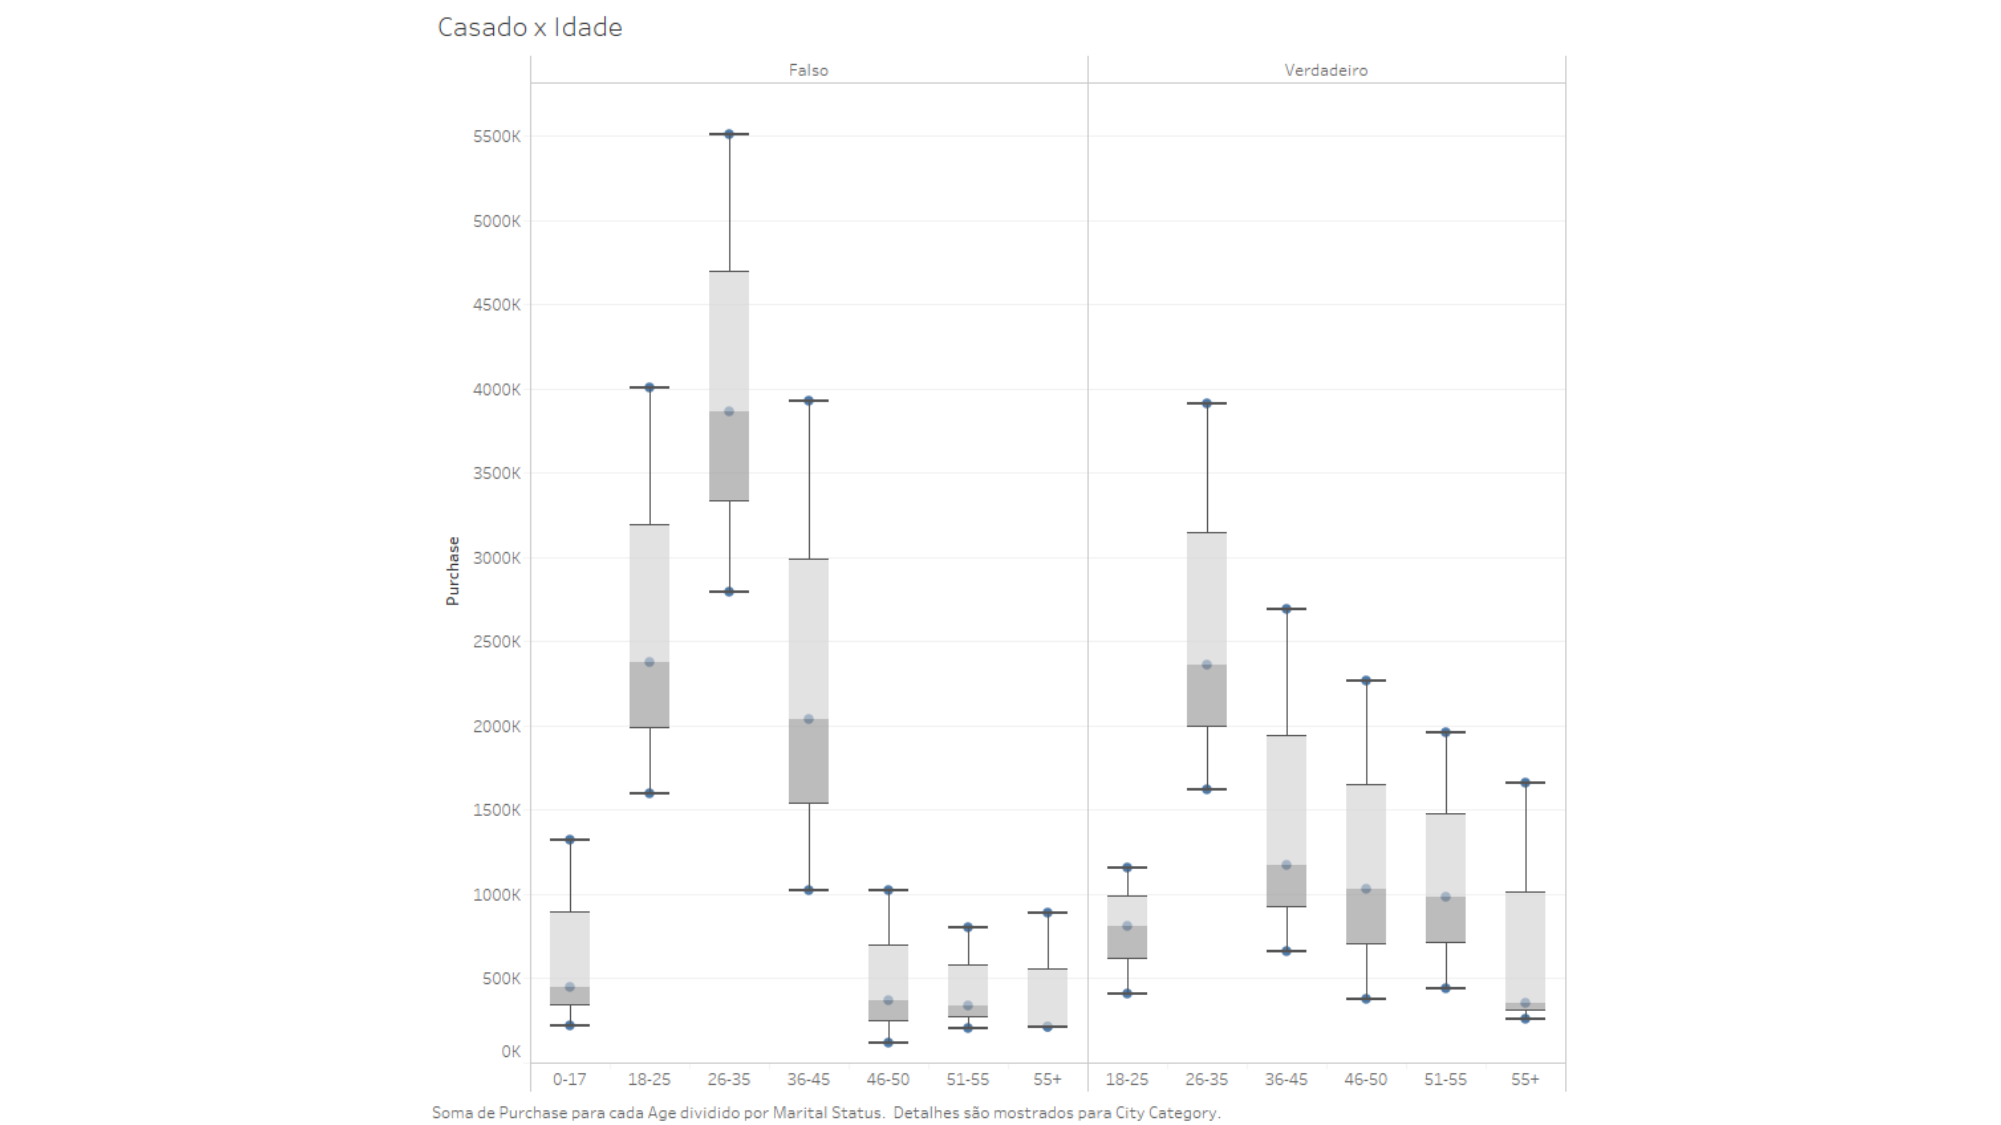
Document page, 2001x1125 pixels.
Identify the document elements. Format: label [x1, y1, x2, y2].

picture [432, 0, 1568, 1125]
